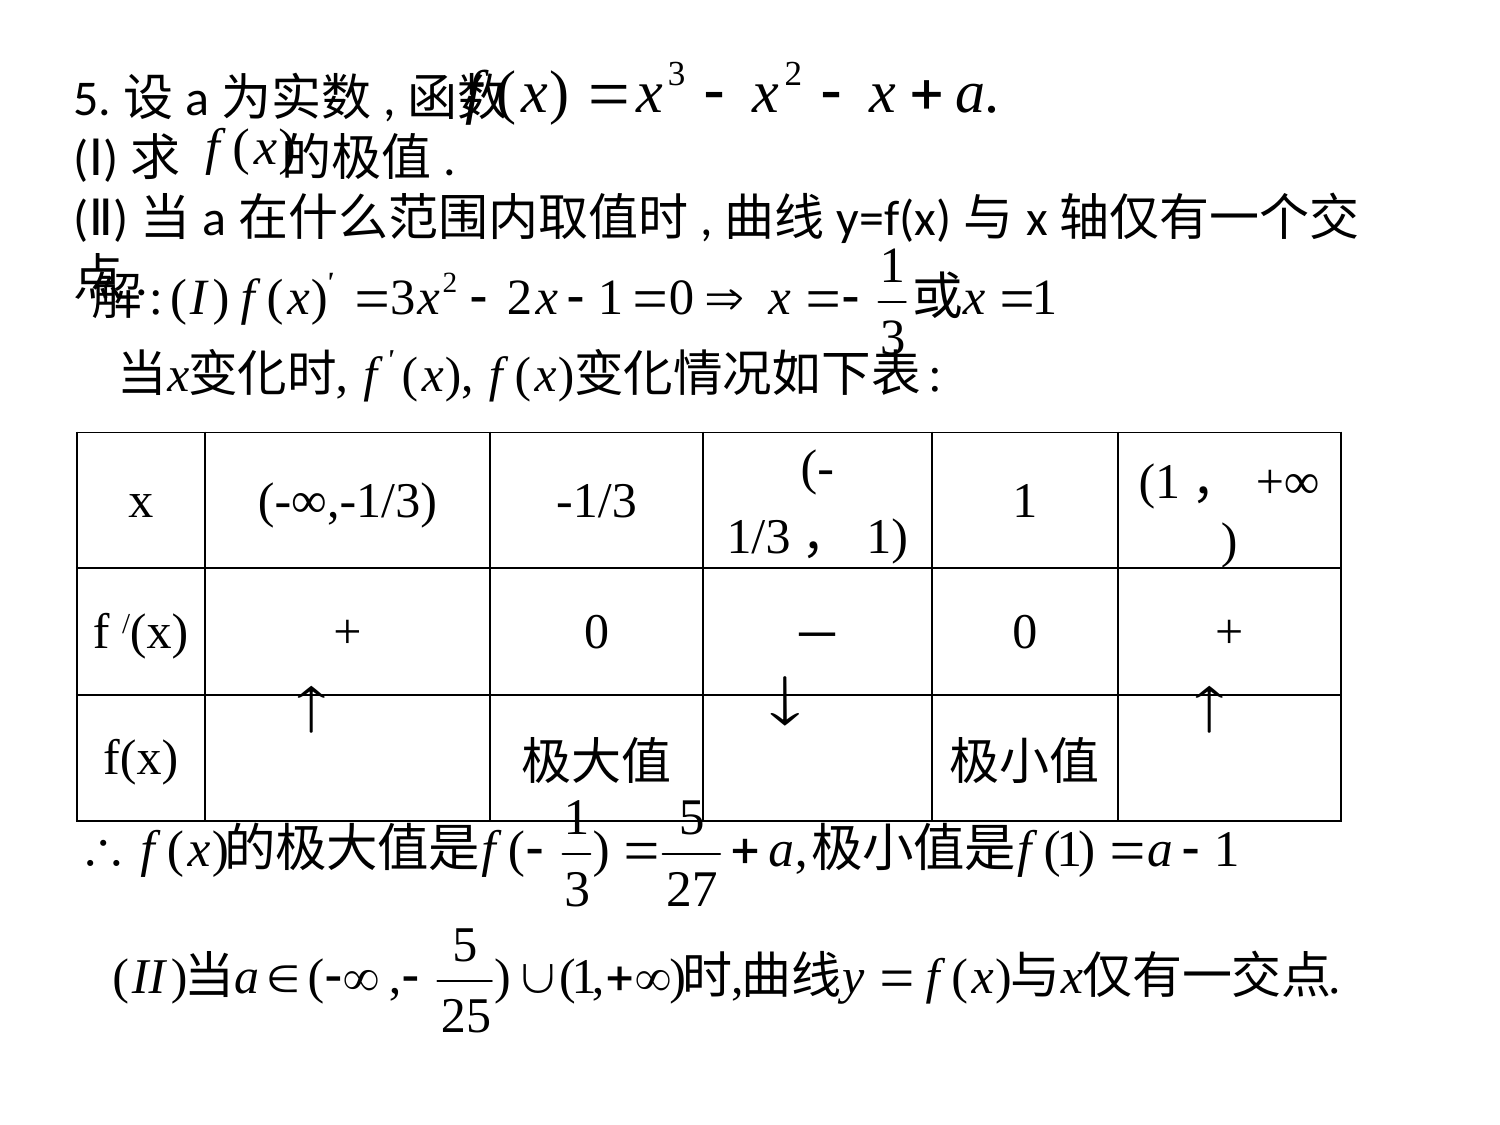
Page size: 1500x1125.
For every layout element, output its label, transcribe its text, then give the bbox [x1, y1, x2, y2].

table_cell + [1119, 569, 1340, 694]
table_header -1/3 [491, 433, 702, 567]
table_cell [704, 696, 931, 783]
table_cell [206, 696, 489, 783]
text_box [58, 46, 1406, 256]
table_cell － [704, 569, 931, 694]
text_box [105, 913, 1348, 1044]
table_cell 0 [491, 569, 702, 694]
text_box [81, 784, 1243, 919]
table_cell [1119, 696, 1340, 820]
table_cell 极大值 [491, 696, 702, 783]
table_cell f /(x) [78, 569, 204, 694]
table_header 1 [933, 433, 1117, 567]
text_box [288, 656, 355, 752]
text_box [761, 645, 831, 746]
table_header x [78, 433, 204, 567]
table_header (-∞,-1/3) [206, 433, 489, 567]
table_cell 极小值 [933, 696, 1117, 783]
table_header (-1/3，1) [704, 433, 931, 567]
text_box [114, 337, 949, 413]
table_cell f(x) [78, 696, 204, 786]
table_cell + [206, 569, 489, 694]
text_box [83, 234, 1061, 366]
table_cell 0 [933, 569, 1117, 694]
table_header (1，+∞) [1119, 433, 1340, 567]
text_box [1186, 656, 1253, 752]
